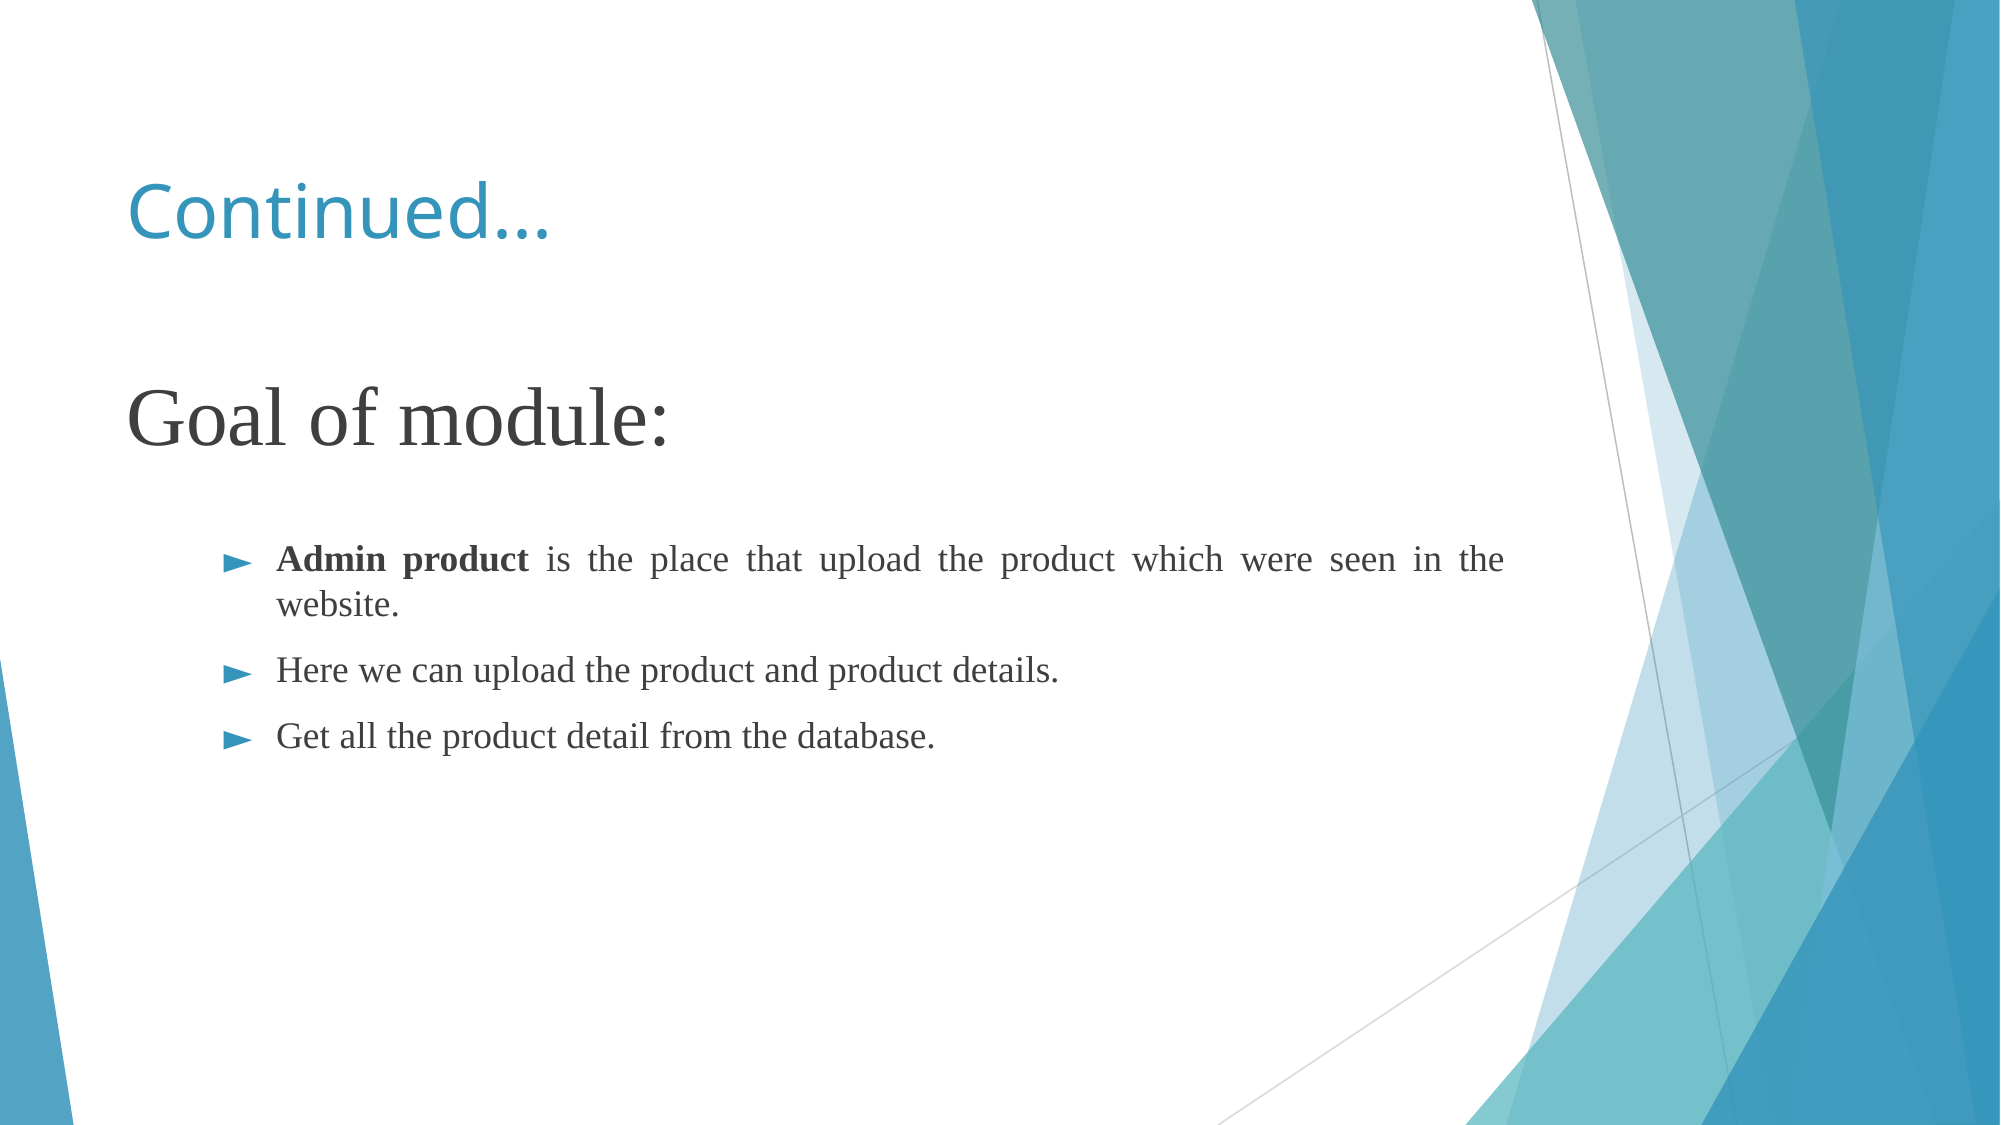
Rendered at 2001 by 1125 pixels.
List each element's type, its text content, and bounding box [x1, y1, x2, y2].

list Goal of module: Admin product is the place that upload the product which were seen in the website. Here we can upload the product and product details. Get all the product detail from the database. [111, 354, 1522, 992]
title Continued... [111, 99, 1522, 317]
